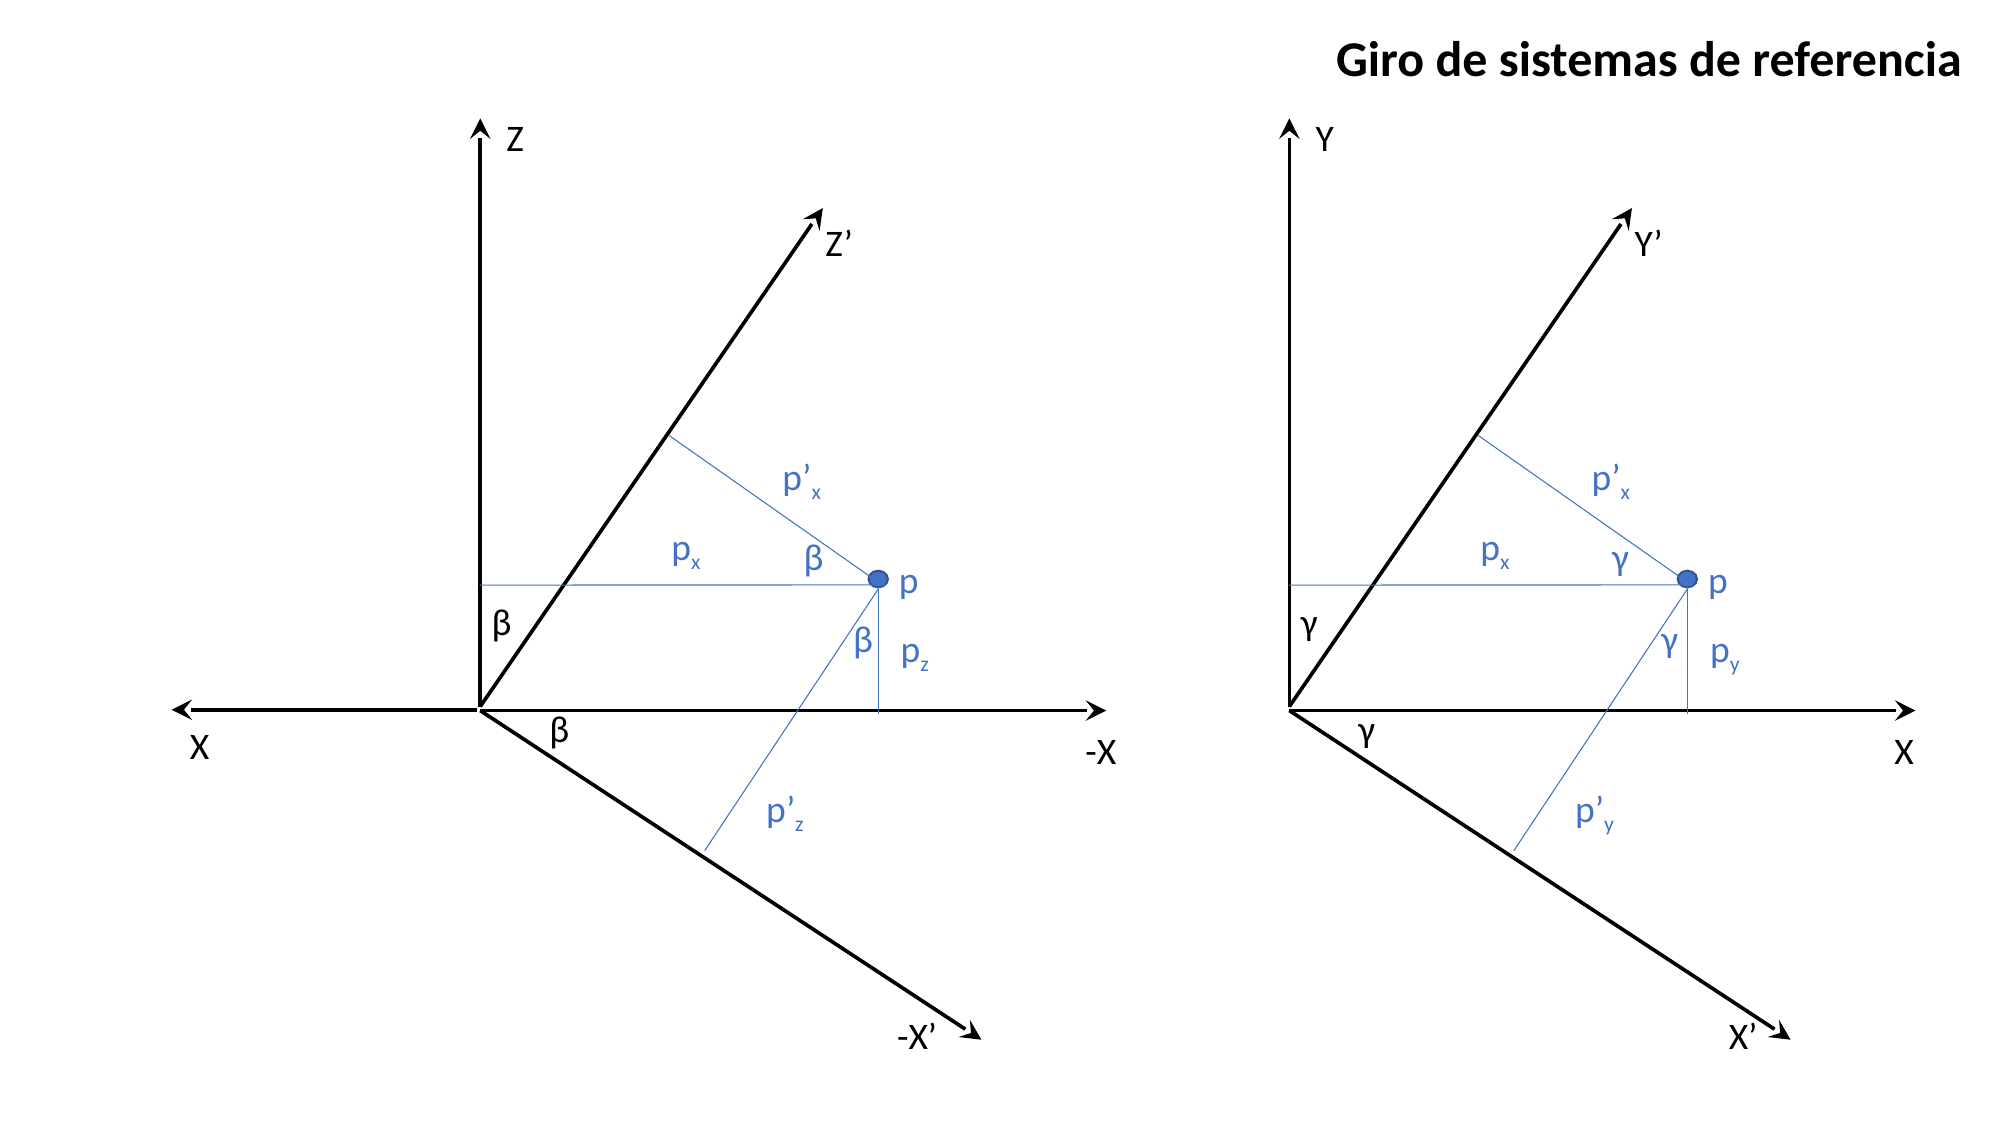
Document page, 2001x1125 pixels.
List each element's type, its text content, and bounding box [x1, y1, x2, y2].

text_box Z [491, 106, 539, 167]
text_box pz [885, 617, 944, 684]
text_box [1513, 588, 1688, 851]
text_box Y’ [1632, 211, 1678, 272]
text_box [1289, 586, 1632, 707]
text_box -X [1070, 719, 1132, 779]
text_box p [1693, 549, 1743, 609]
text_box [1676, 569, 1693, 584]
text_box p [884, 549, 934, 609]
text_box β [476, 590, 480, 651]
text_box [1289, 208, 1632, 584]
text_box β [823, 580, 839, 584]
text_box X [175, 714, 225, 774]
text_box py [1695, 617, 1755, 684]
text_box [480, 208, 823, 584]
text_box Giro de sistemas de referencia [1321, 19, 1978, 94]
text_box [867, 569, 884, 584]
text_box X’ [1714, 1040, 1773, 1064]
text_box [1478, 435, 1683, 580]
text_box Y [1300, 106, 1349, 167]
text_box γ [1688, 608, 1694, 668]
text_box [669, 435, 874, 580]
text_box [480, 586, 823, 707]
text_box -X’ [882, 1040, 953, 1064]
text_box γ [1632, 580, 1644, 584]
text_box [704, 588, 879, 851]
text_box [1289, 710, 1791, 1040]
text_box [480, 710, 982, 1040]
text_box Z’ [823, 211, 869, 272]
text_box X [1879, 719, 1929, 779]
text_box β [879, 608, 889, 668]
